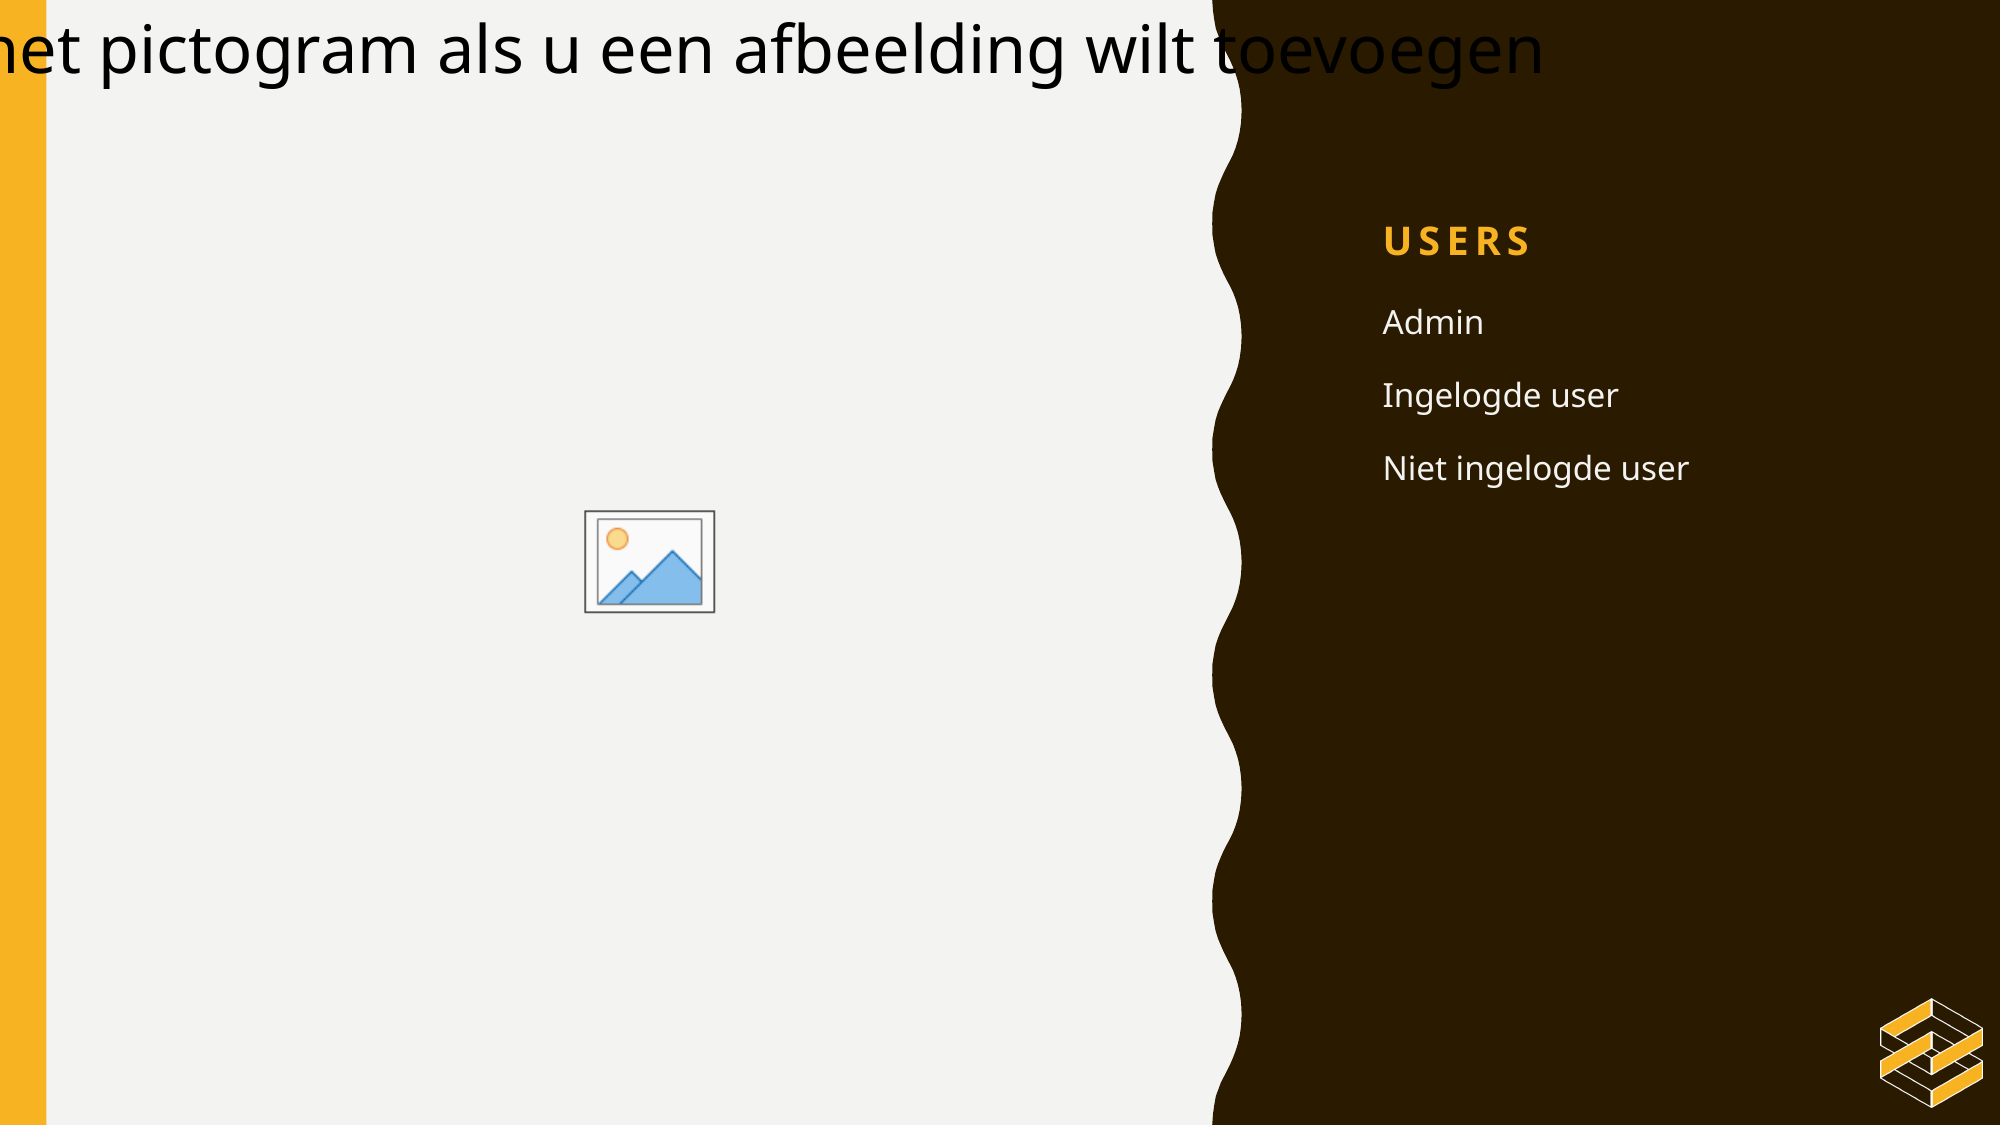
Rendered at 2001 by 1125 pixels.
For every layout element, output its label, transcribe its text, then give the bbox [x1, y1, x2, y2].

picture [46, 0, 1254, 1125]
picture [1880, 998, 1983, 1108]
list Admin Ingelogde user Niet ingelogde user [1367, 285, 1875, 969]
title Users [1367, 75, 1875, 272]
